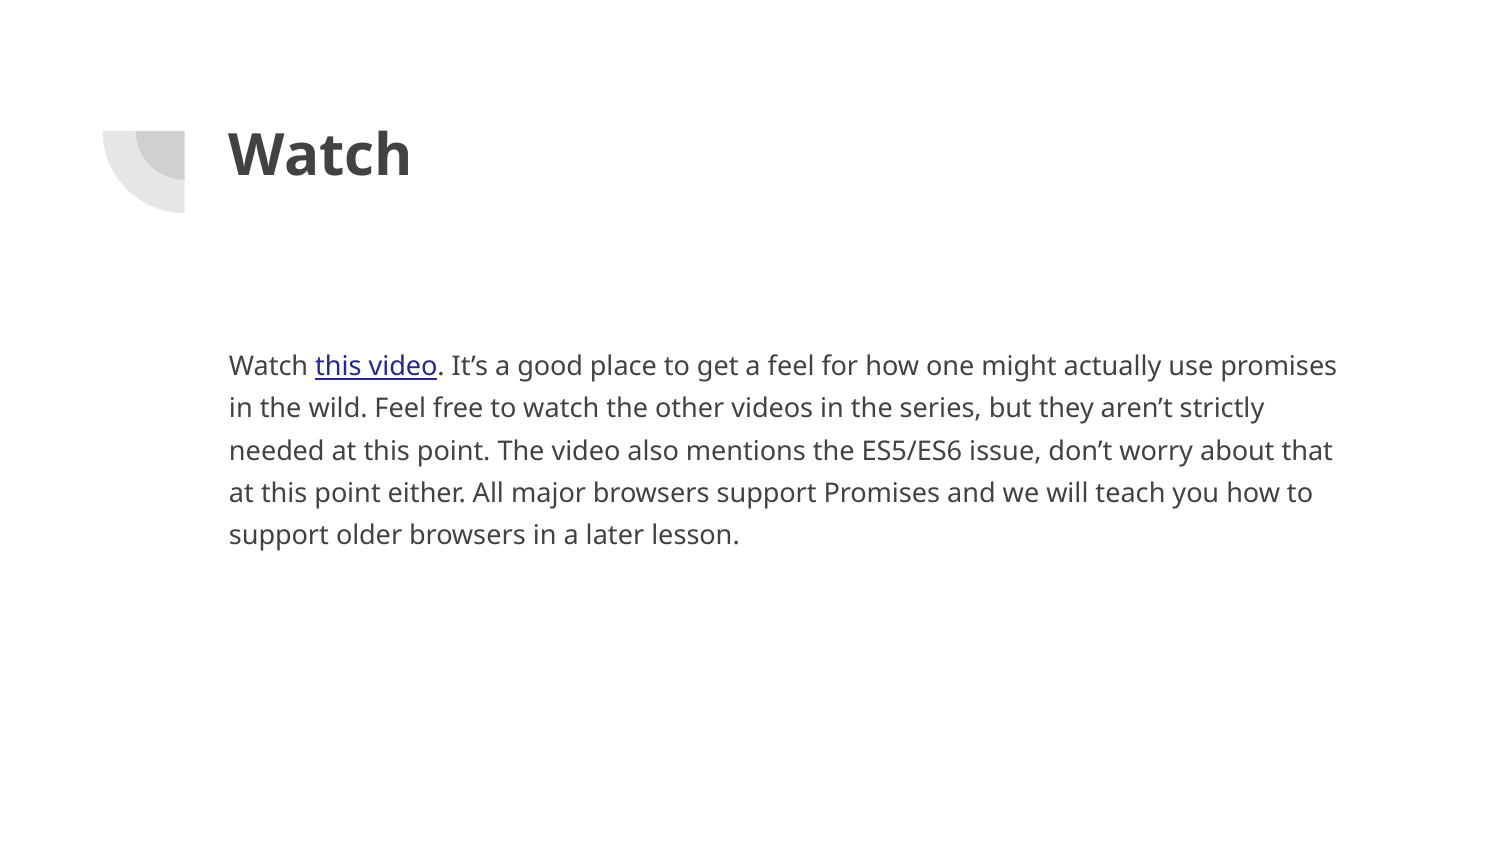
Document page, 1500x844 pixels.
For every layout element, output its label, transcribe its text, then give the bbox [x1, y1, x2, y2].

list Watch this video. It’s a good place to get a feel for how one might actually use promises in the wild. Feel free to watch the other videos in the series, but they aren’t strictly needed at this point. The video also mentions the ES5/ES6 issue, don’t worry about that at this point either. All major browsers support Promises and we will teach you how to support older browsers in a later lesson. [213, 326, 1368, 744]
title Watch [213, 98, 1368, 263]
